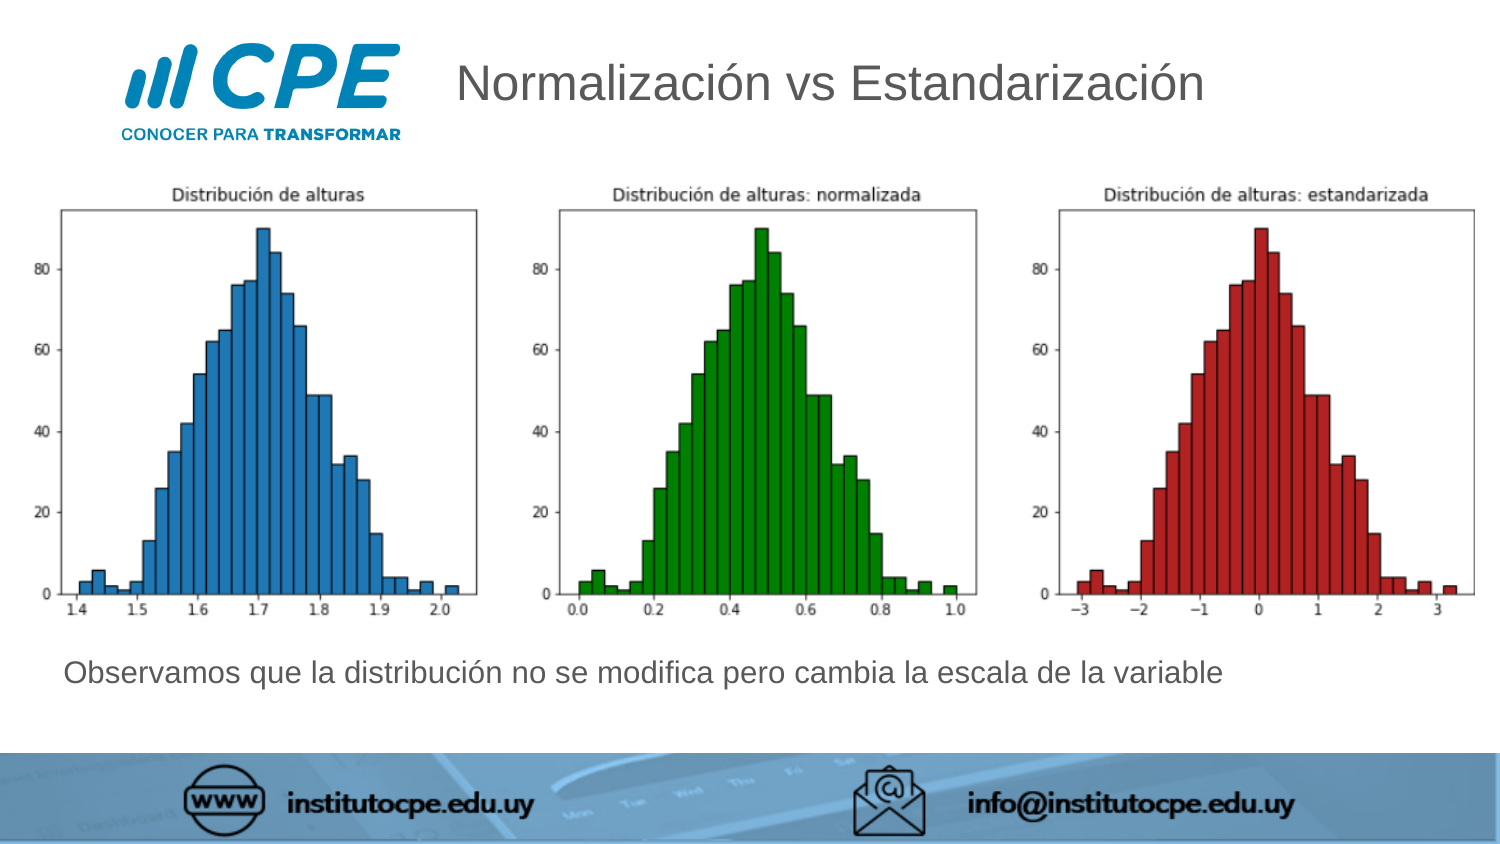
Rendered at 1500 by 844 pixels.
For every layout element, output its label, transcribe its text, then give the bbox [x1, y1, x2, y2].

text_box Observamos que la distribución no se modifica pero cambia la escala de la variable [48, 631, 1382, 705]
picture [0, 753, 1500, 844]
text_box Normalización vs Estandarización [440, 42, 1227, 142]
picture [24, 0, 1476, 620]
